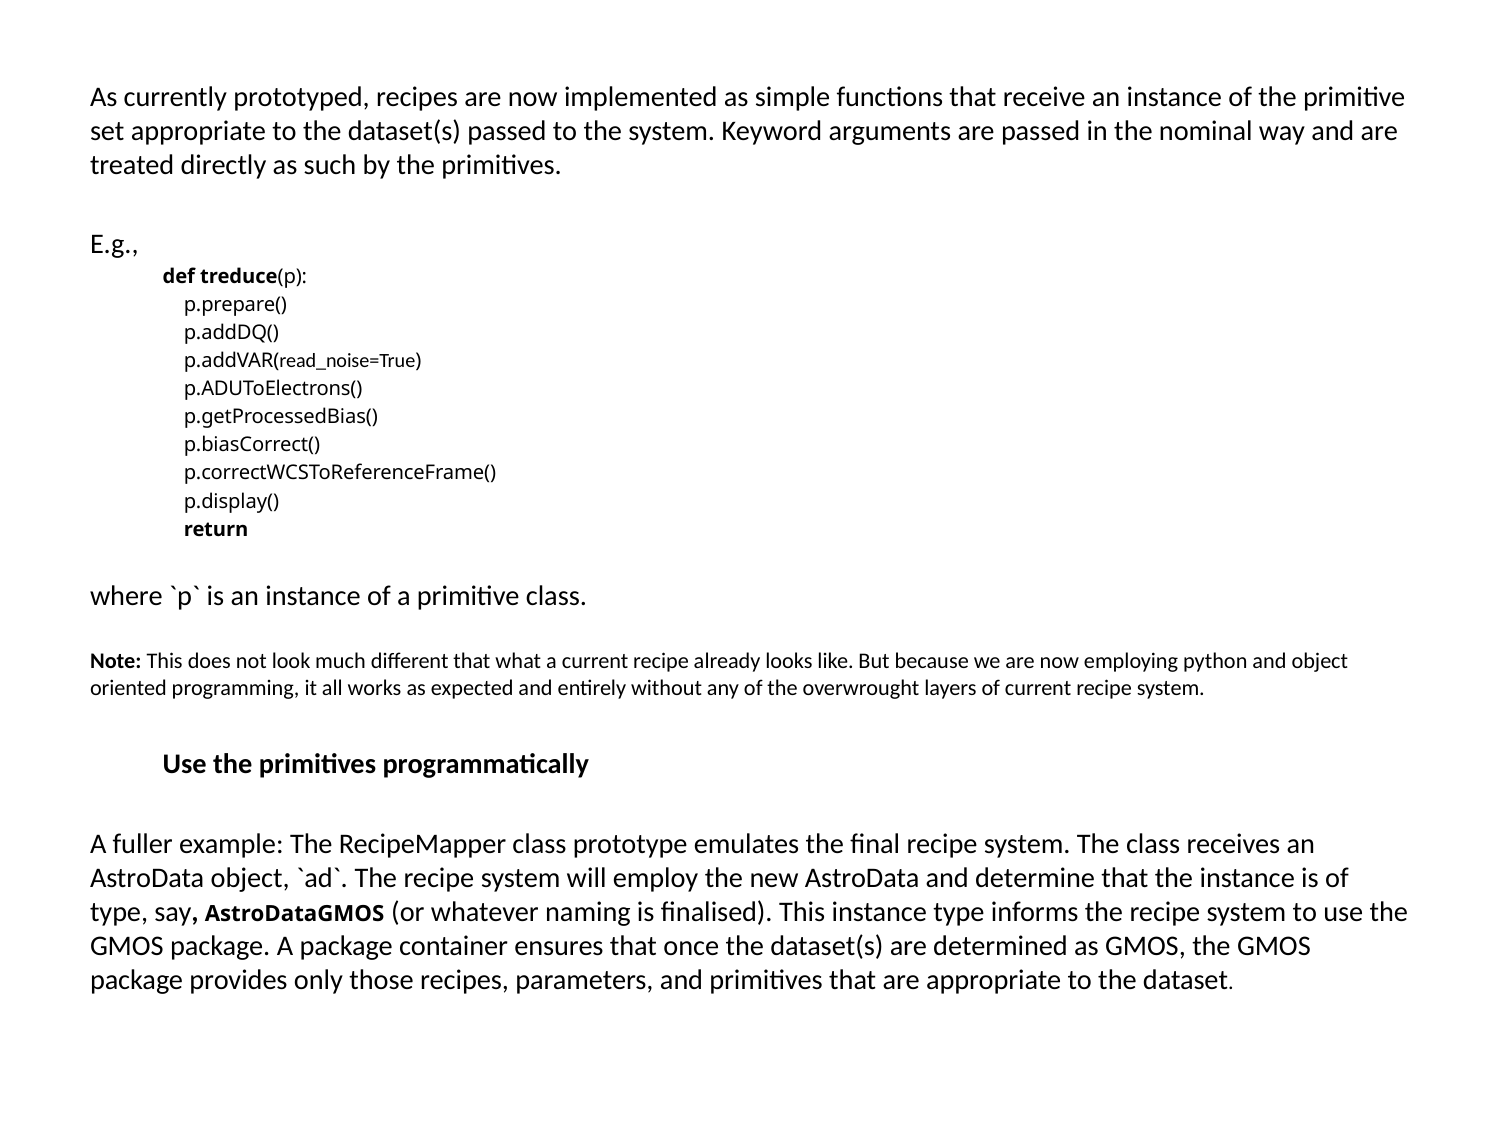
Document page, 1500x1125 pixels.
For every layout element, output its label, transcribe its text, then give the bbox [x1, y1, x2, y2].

list As currently prototyped, recipes are now implemented as simple functions that receive an instance of the primitive set appropriate to the dataset(s) passed to the system. Keyword arguments are passed in the nominal way and are treated directly as such by the primitives. E.g., def treduce(p): p.prepare() p.addDQ() p.addVAR(read_noise=True) p.ADUToElectrons() p.getProcessedBias() p.biasCorrect() p.correctWCSToReferenceFrame() p.display() return where `p` is an instance of a primitive class. Note: This does not look much different that what a current recipe already looks like. But because we are now employing python and object oriented programming, it all works as expected and entirely without any of the overwrought layers of current recipe system. Use the primitives programmatically A fuller example: The RecipeMapper class prototype emulates the final recipe system. The class receives an AstroData object, `ad`. The recipe system will employ the new AstroData and determine that the instance is of type, say, AstroDataGMOS (or whatever naming is finalised). This instance type informs the recipe system to use the GMOS package. A package container ensures that once the dataset(s) are determined as GMOS, the GMOS package provides only those recipes, parameters, and primitives that are appropriate to the dataset. [75, 30, 1425, 1005]
